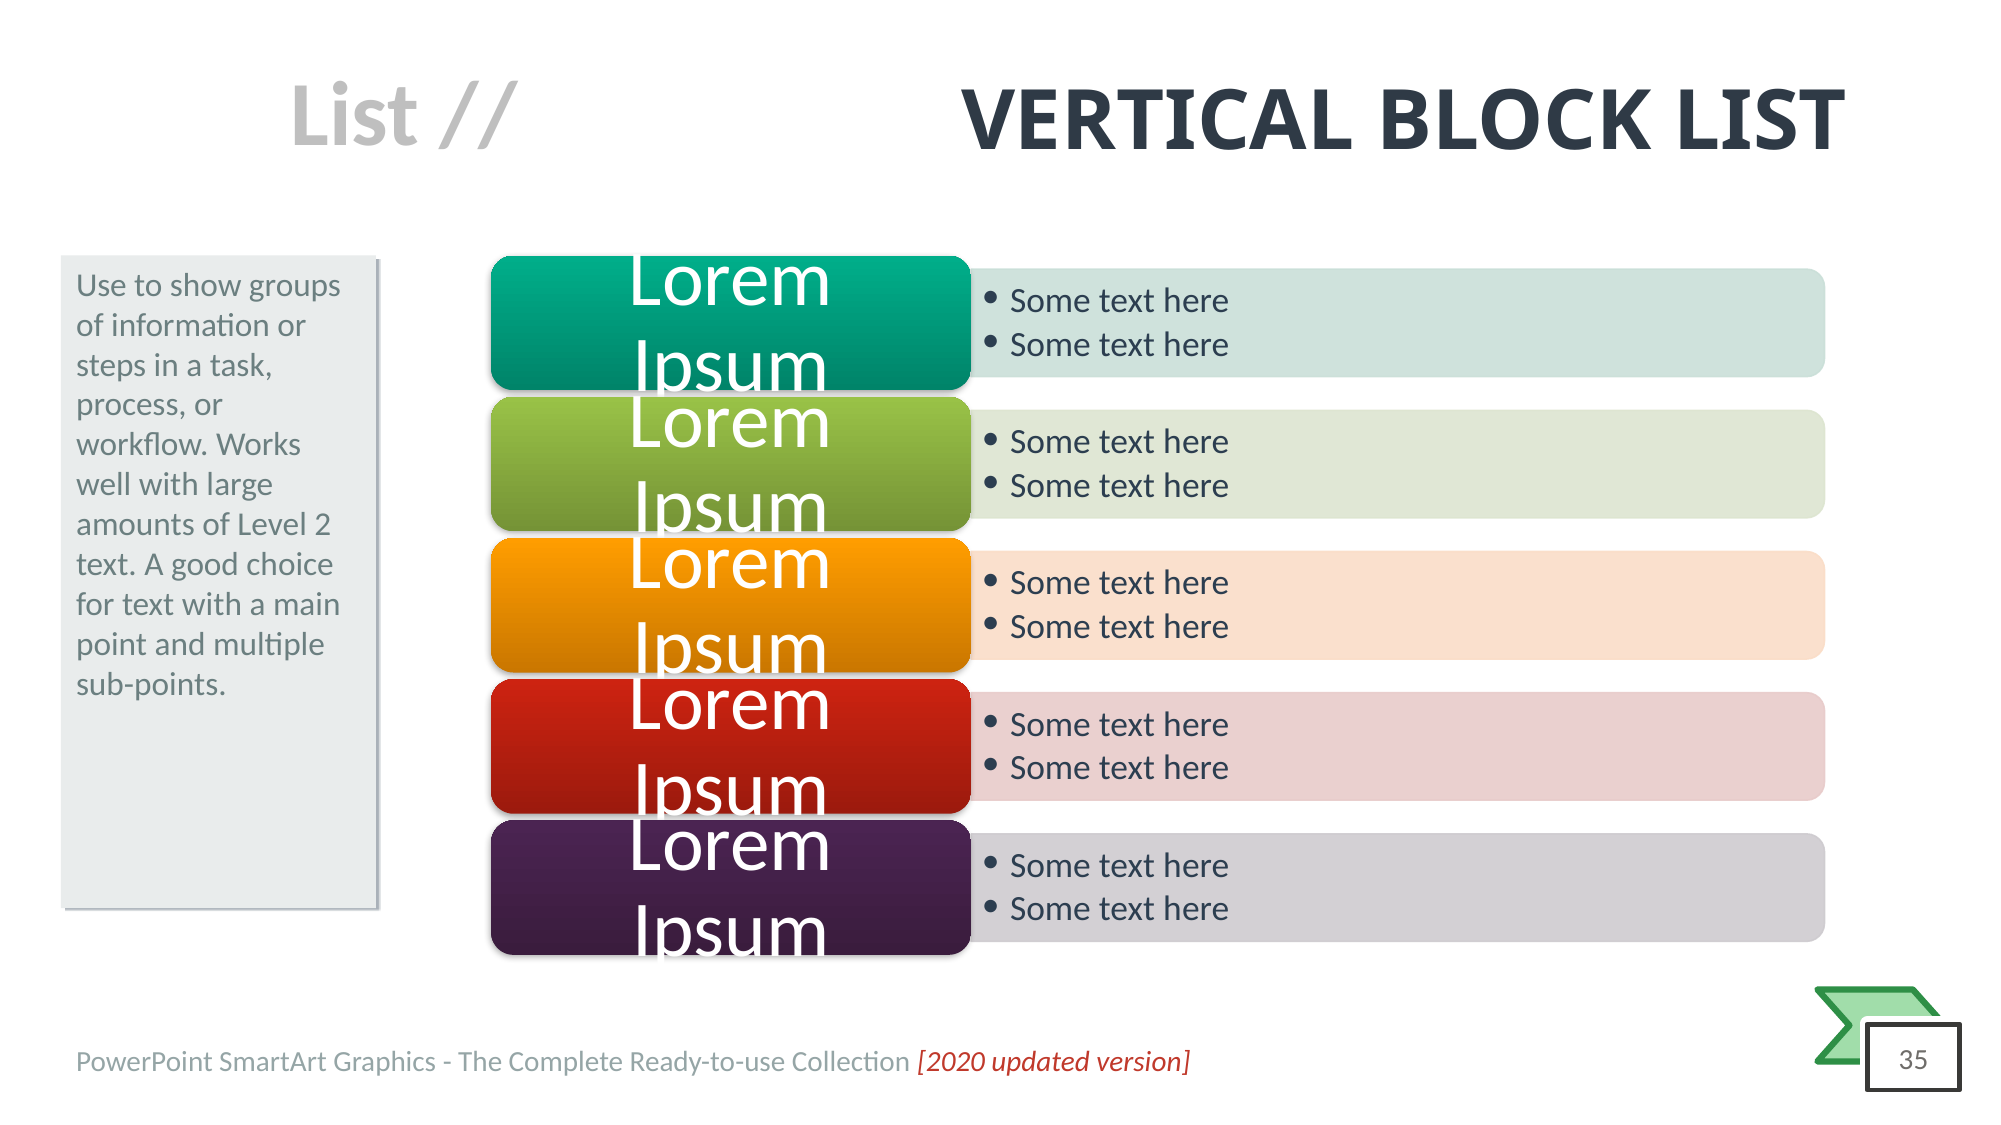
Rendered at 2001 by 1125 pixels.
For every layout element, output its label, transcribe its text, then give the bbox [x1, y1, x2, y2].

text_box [490, 255, 1825, 956]
title VERTICAL BLOCK LIST [453, 14, 1863, 218]
footer PowerPoint SmartArt Graphics - The Complete Ready-to-use Collection [2020 updated version] [60, 1030, 1320, 1091]
list Use to show groups of information or steps in a task, process, or workflow. Works well with large amounts of Level 2 text. A good choice for text with a main point and multiple sub-points. [60, 255, 376, 909]
